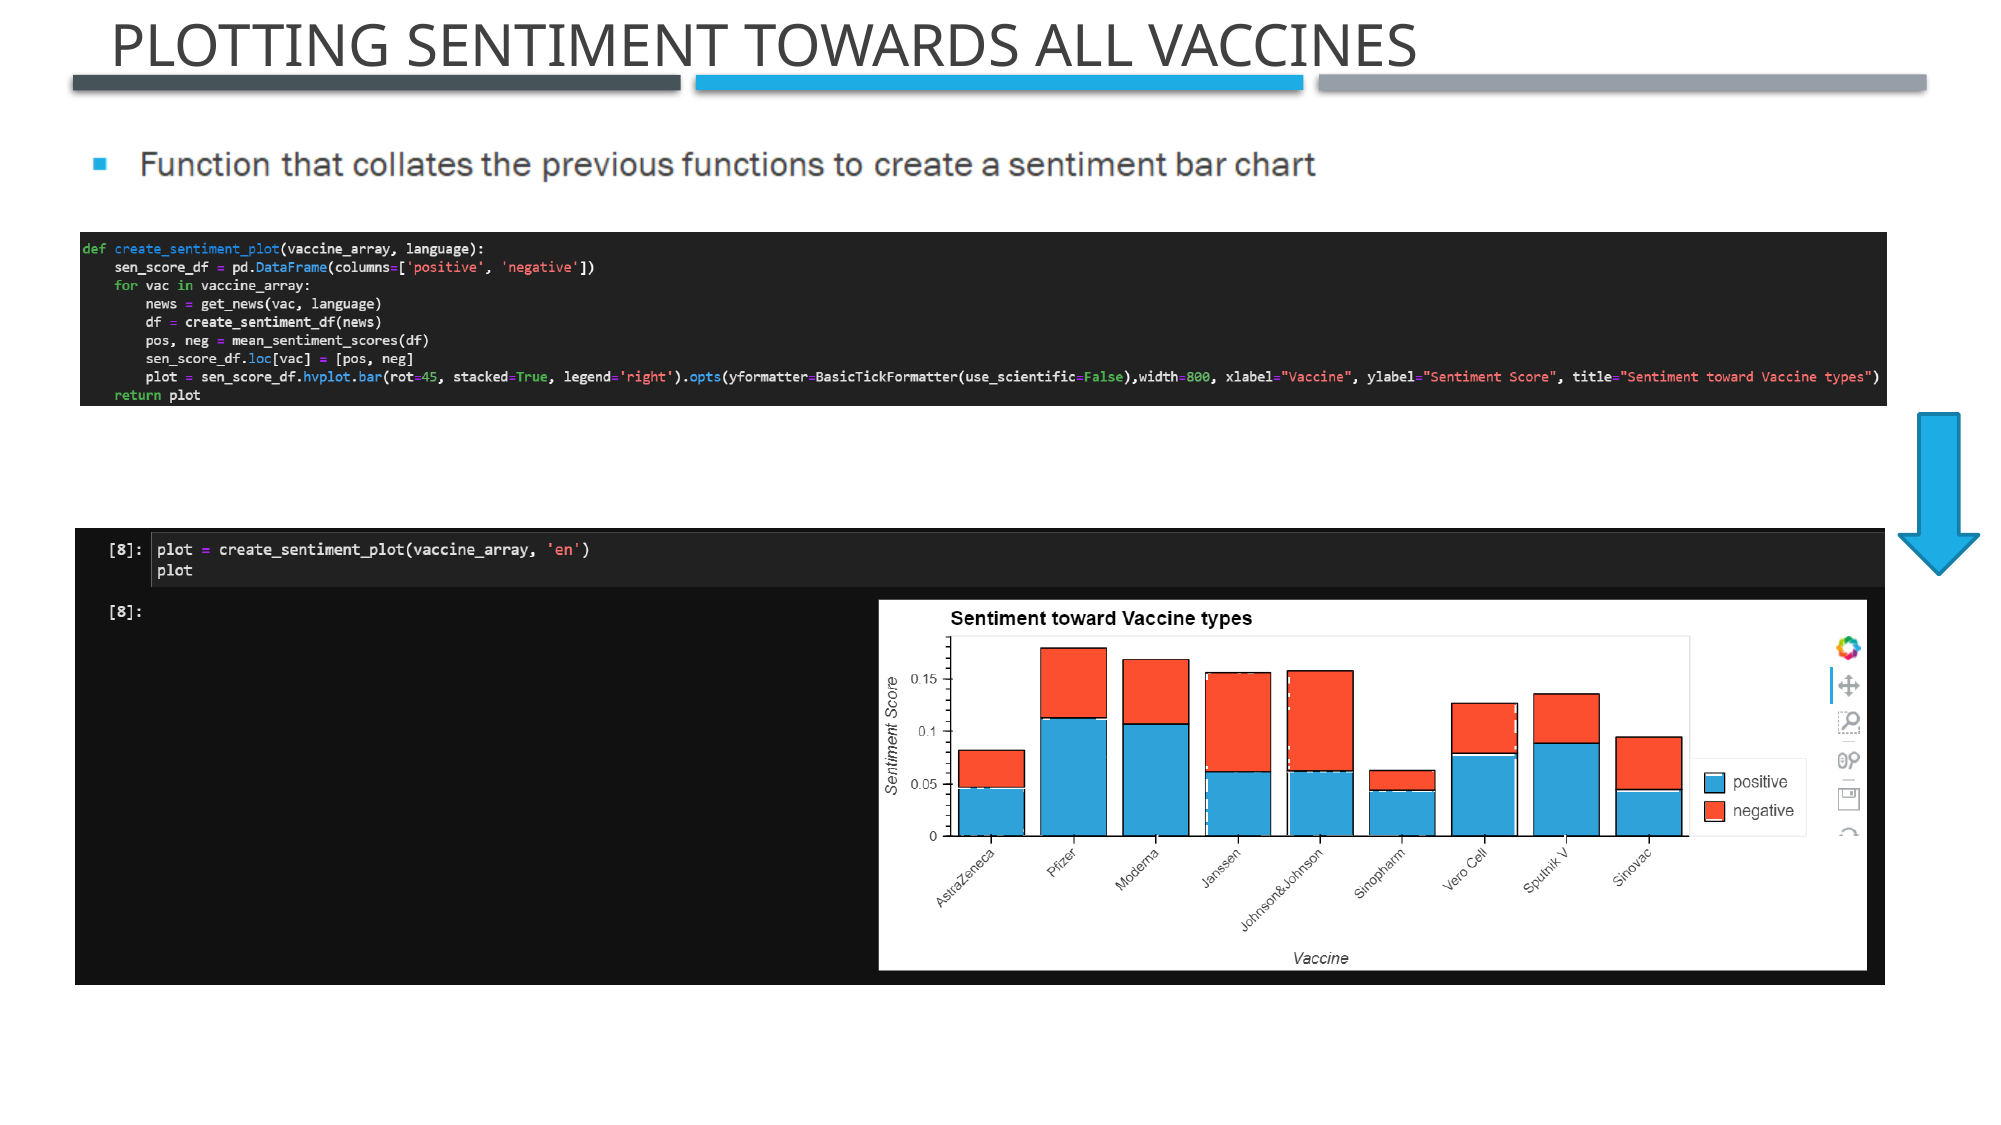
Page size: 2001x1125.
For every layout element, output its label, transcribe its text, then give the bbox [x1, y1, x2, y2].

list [74, 527, 1886, 986]
picture [71, 127, 1395, 217]
picture [79, 231, 1888, 406]
title Plotting SENTIMENT TOWARDS ALL VACCINES [95, 0, 1905, 196]
text_box [1897, 412, 1981, 576]
